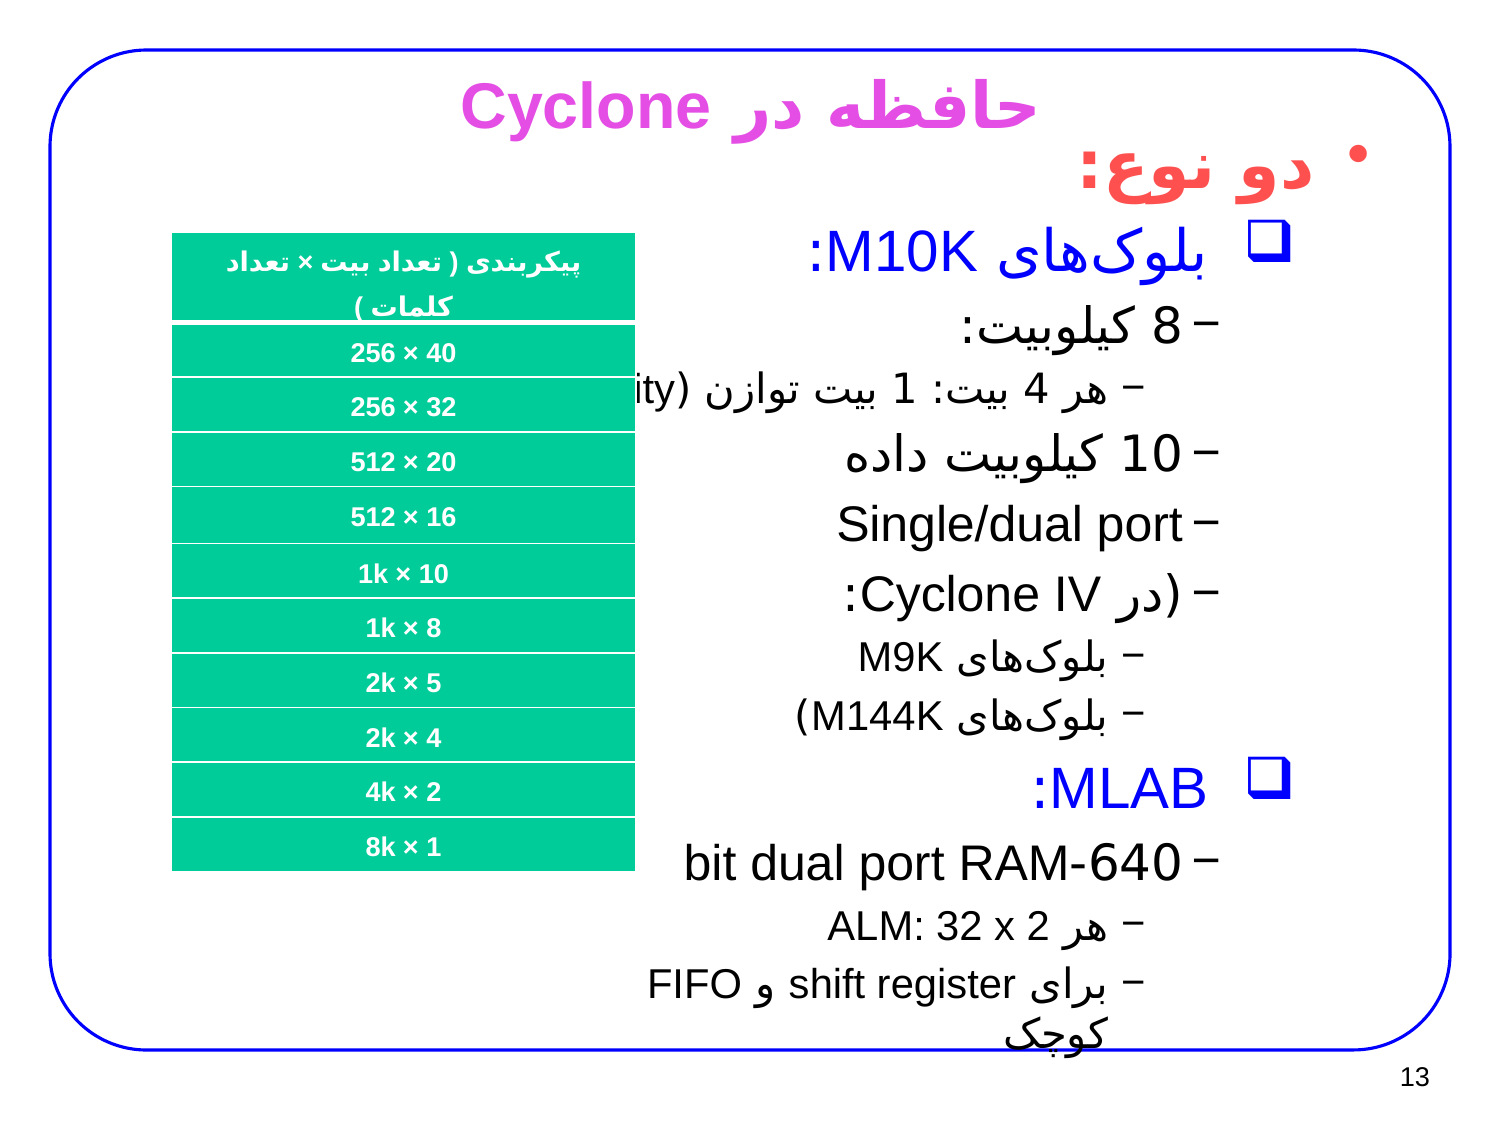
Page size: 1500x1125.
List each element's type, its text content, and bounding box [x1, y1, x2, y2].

table_cell 1 × 8k [172, 818, 635, 871]
table_header پیکربندی ( تعداد بیت × تعداد کلمات ) [172, 233, 635, 320]
table_cell 32 × 256 [172, 378, 635, 431]
title حافظه در Cyclone [113, 66, 1389, 140]
table_cell 2 × 4k [172, 763, 635, 816]
table_cell 8 × 1k [172, 599, 635, 652]
table_cell 40 × 256 [172, 325, 635, 376]
table_cell 5 × 2k [172, 654, 635, 707]
table_cell 16 × 512 [172, 487, 635, 543]
table_cell 20 × 512 [172, 433, 635, 486]
table_cell 4 × 2k [172, 708, 635, 761]
table_cell 10 × 1k [172, 544, 635, 597]
list دو نوع: بلوک‌های M10K: 8 کیلوبیت: هر 4 بیت: 1 بیت توازن (parity) 10 کیلوبیت داده Single/dual port (در Cyclone IV: بلوک‌های M9K بلوک‌های M144K) MLAB: 640-bit dual port RAM هر ALM: 32 x 2 برای shift register و FIFO کوچک [513, 113, 1388, 878]
slide_number 13 [1351, 1047, 1444, 1104]
